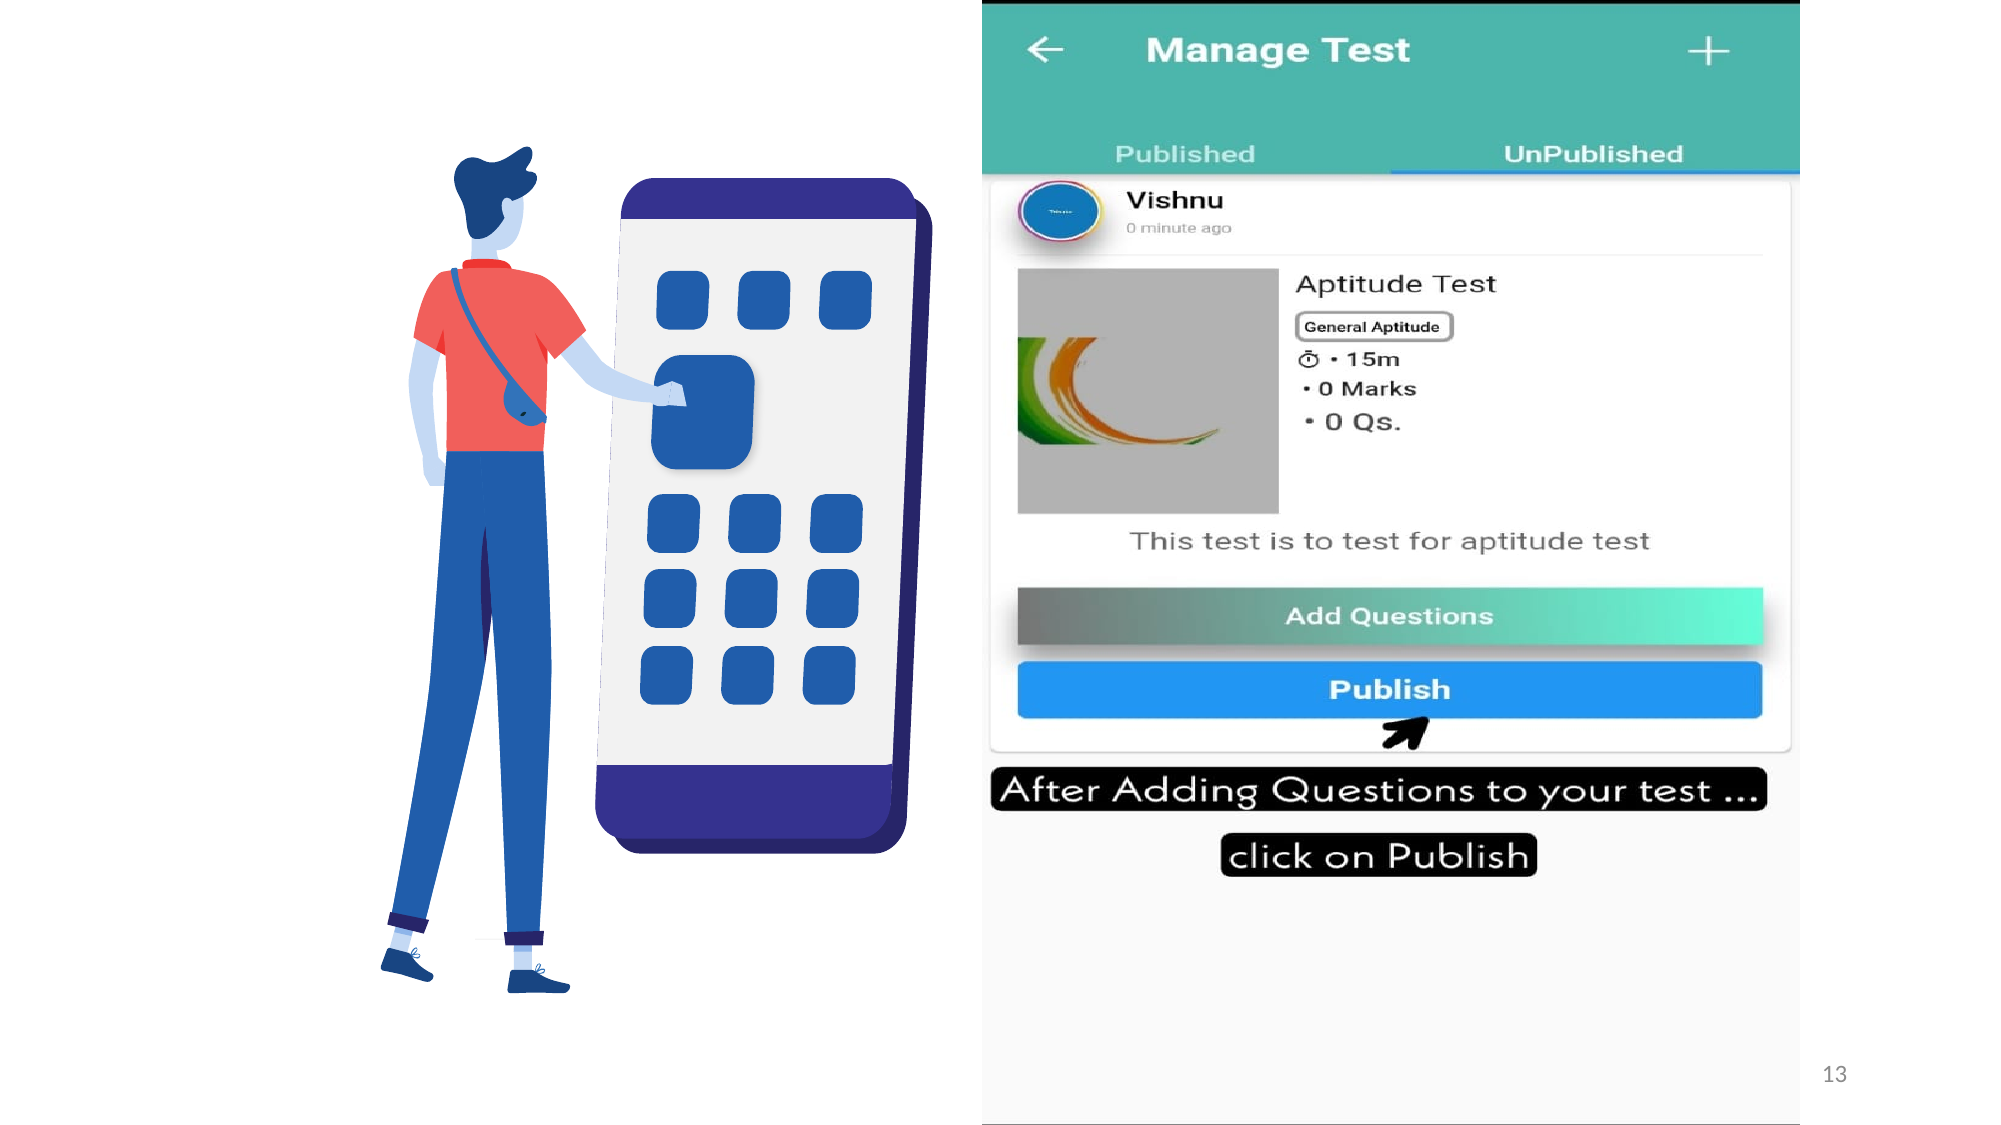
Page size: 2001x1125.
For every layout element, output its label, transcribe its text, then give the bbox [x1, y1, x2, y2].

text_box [379, 142, 934, 994]
slide_number 13 [1800, 1042, 1863, 1103]
picture [982, 0, 1800, 1125]
